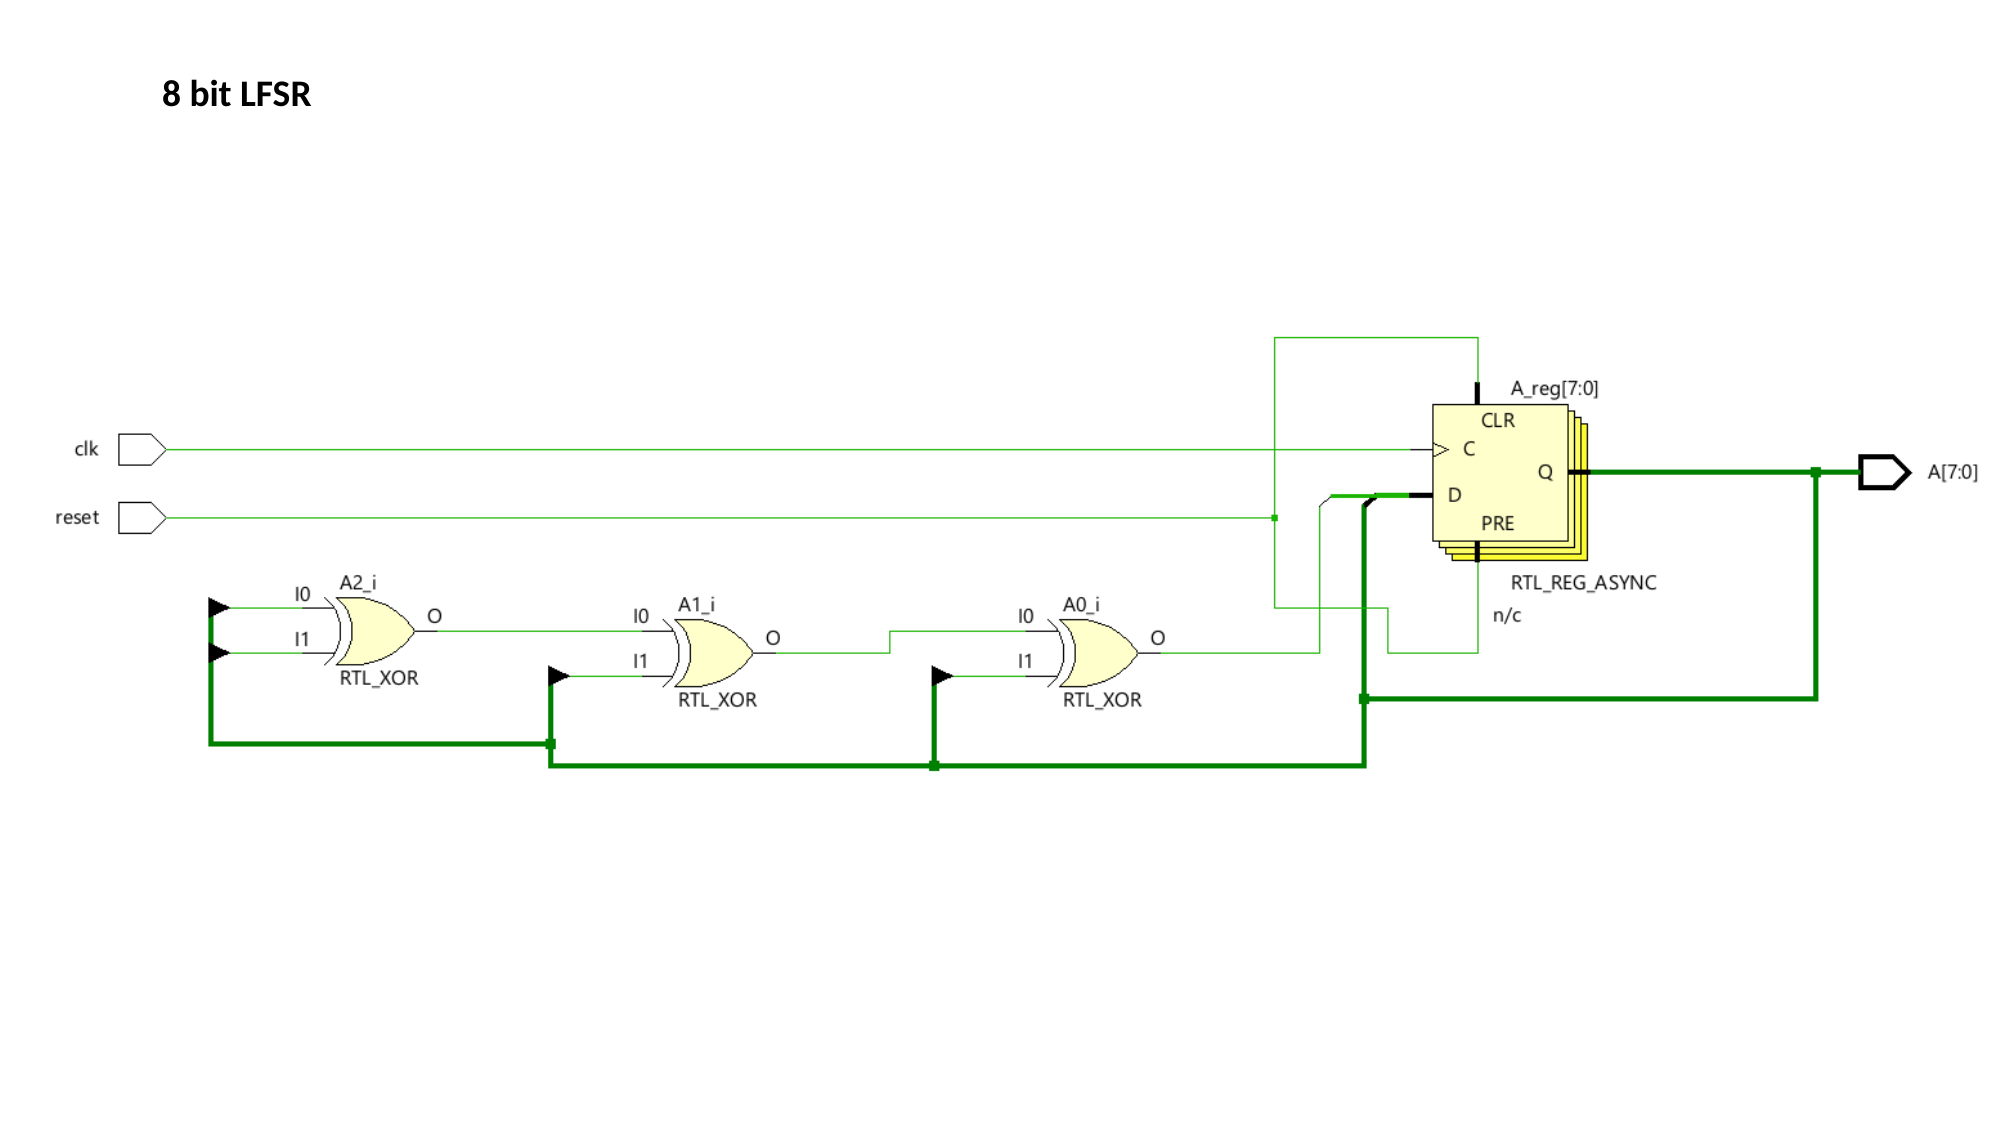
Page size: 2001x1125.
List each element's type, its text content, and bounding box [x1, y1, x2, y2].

picture [0, 198, 2000, 927]
text_box 8 bit LFSR [147, 61, 513, 122]
